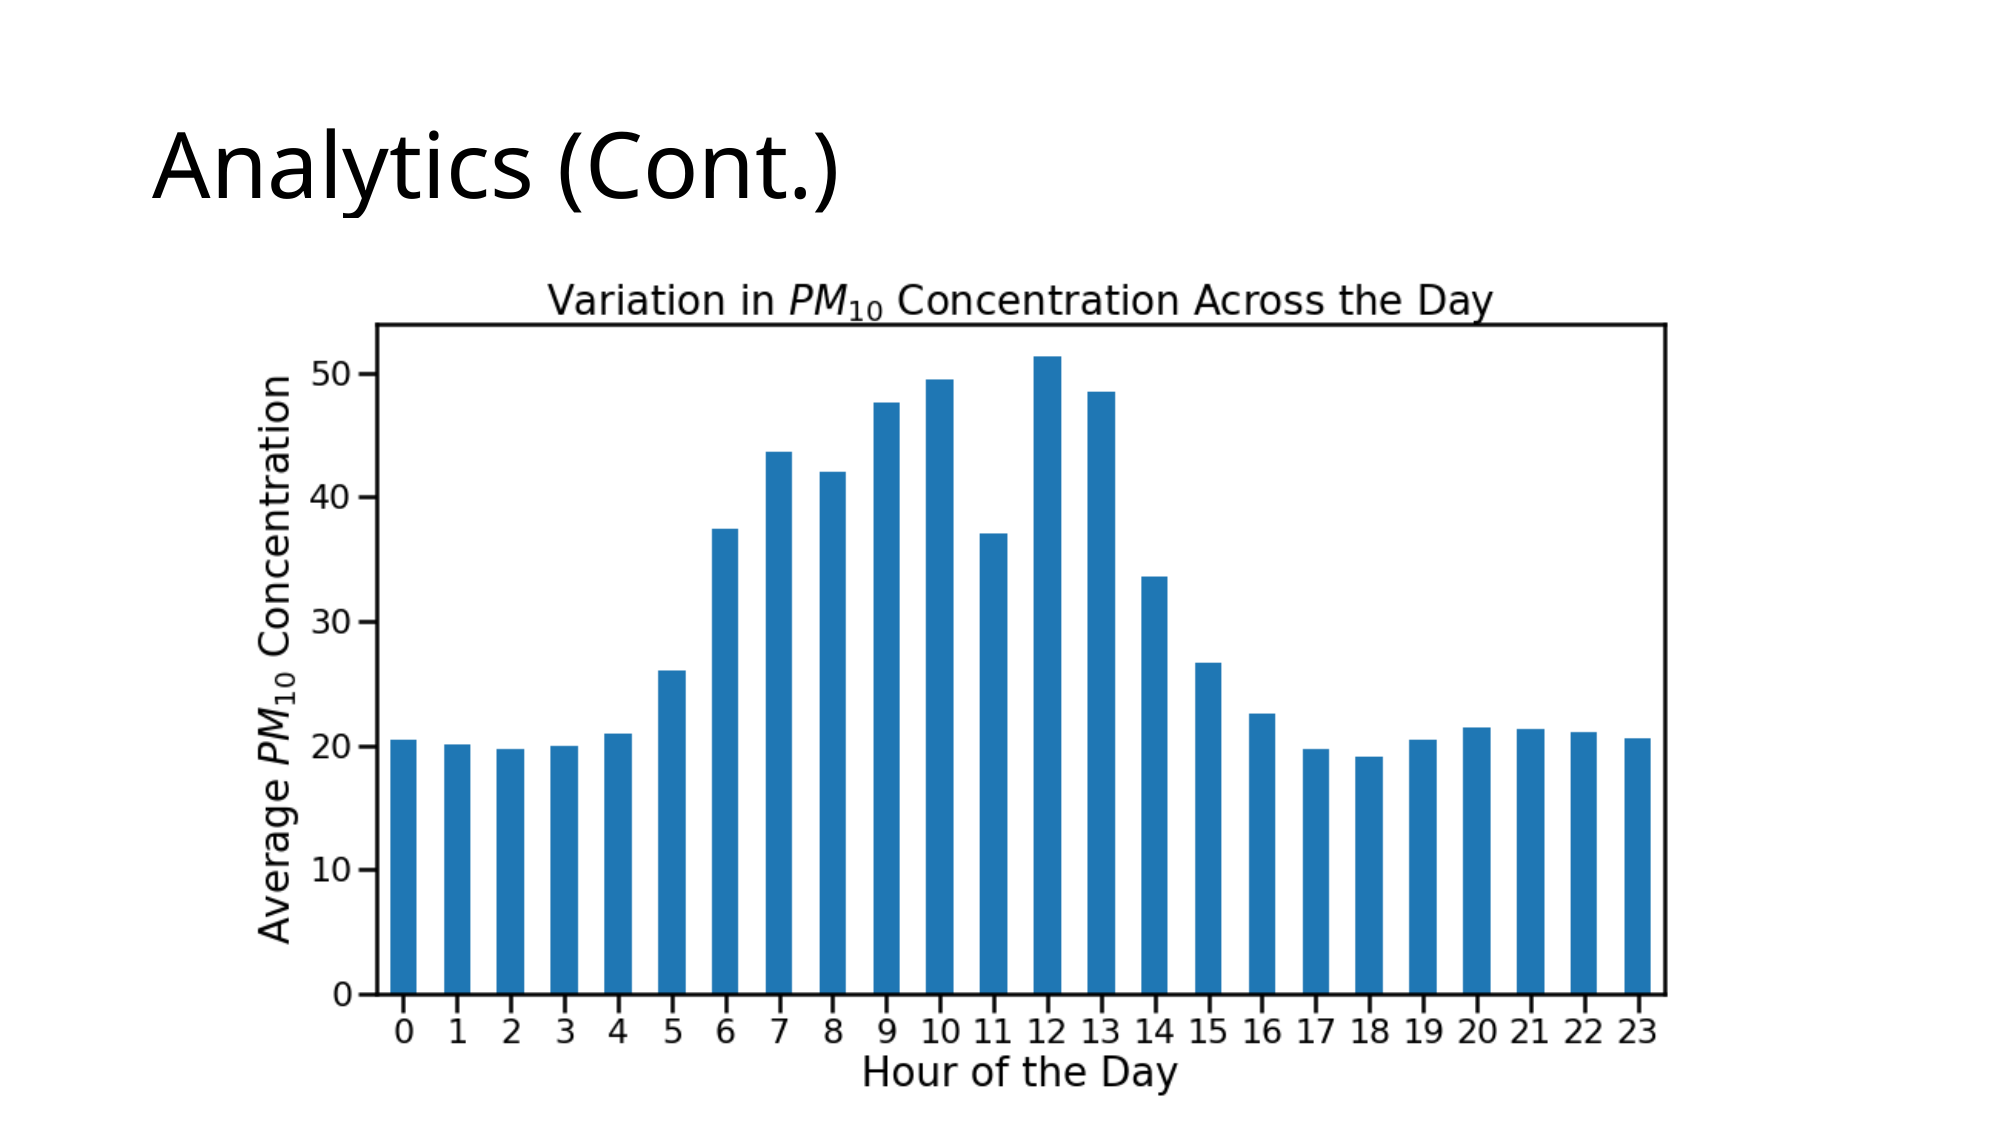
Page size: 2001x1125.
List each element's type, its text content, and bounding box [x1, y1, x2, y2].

title Analytics (Cont.) [137, 59, 1863, 278]
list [169, 218, 1831, 1105]
